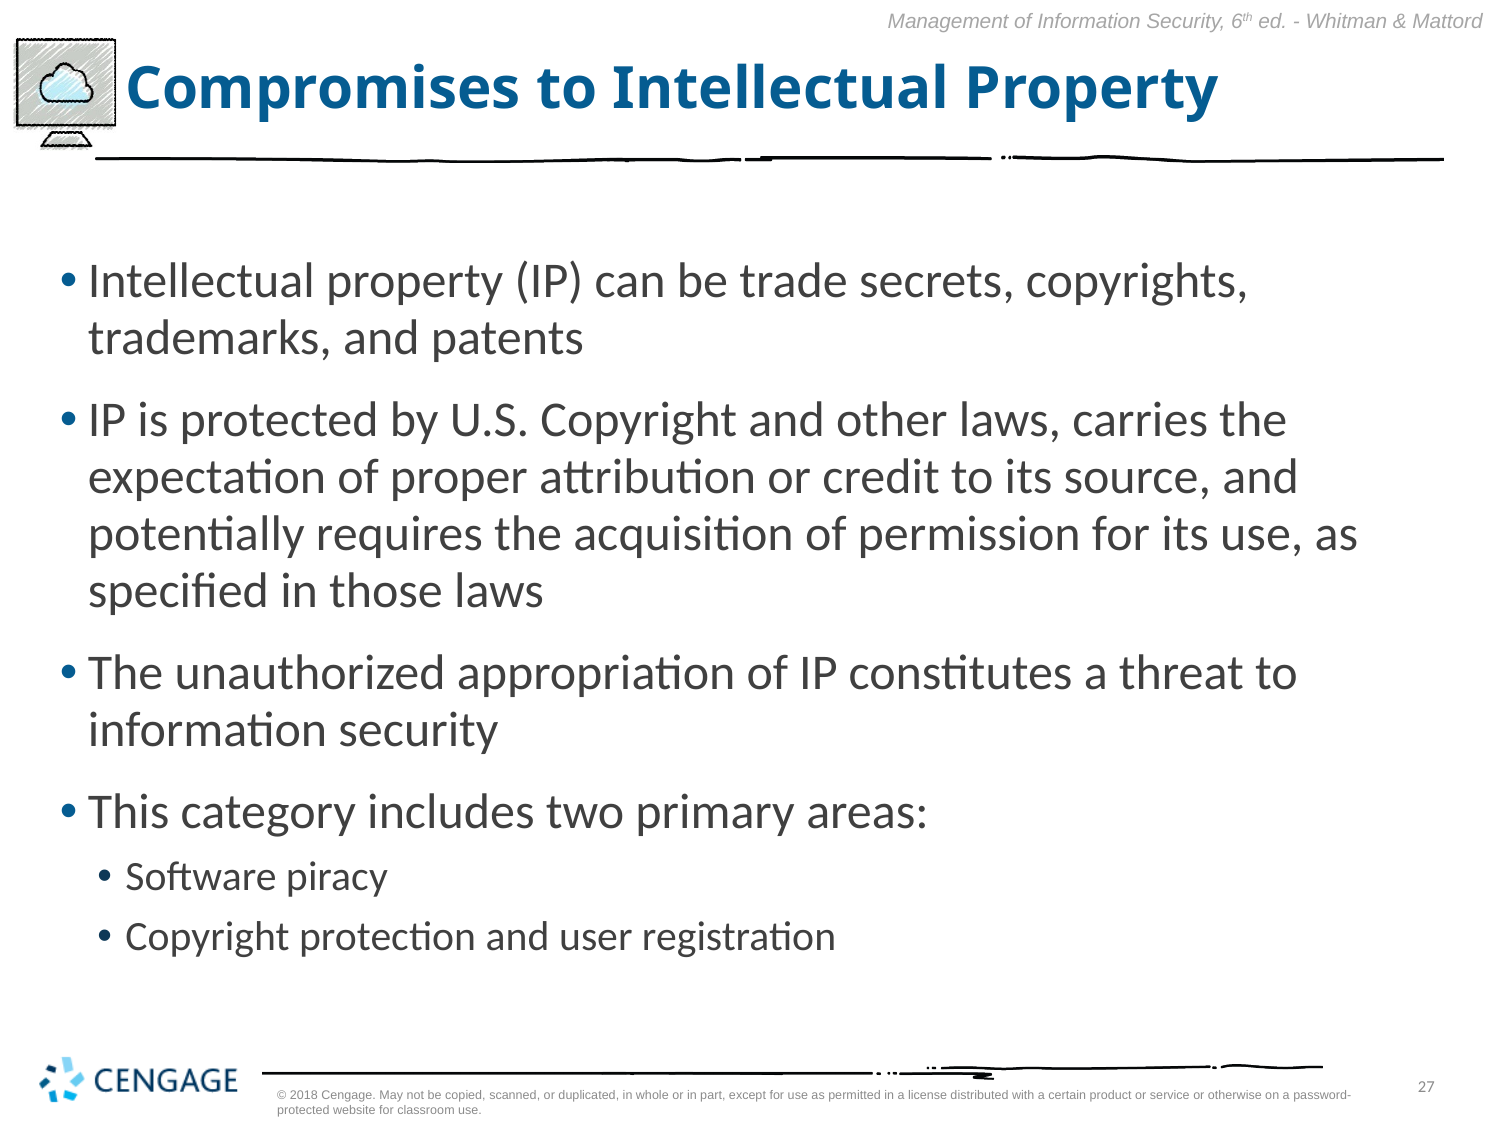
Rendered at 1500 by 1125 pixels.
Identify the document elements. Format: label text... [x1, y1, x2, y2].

picture [95, 155, 1444, 163]
picture [19, 1043, 250, 1115]
picture [262, 1064, 1323, 1080]
title Compromises to Intellectual Property [125, 60, 1442, 121]
list Intellectual property (IP) can be trade secrets, copyrights, trademarks, and patents IP is protected by U.S. Copyright and other laws, carries the expectation of proper attribution or credit to its source, and potentially requires the acquisition of permission for its use, as specified in those laws The unauthorized appropriation of IP constitutes a threat to information security This category includes two primary areas: Software piracy Copyright protection and user registration [59, 252, 1441, 968]
picture [13, 36, 117, 151]
